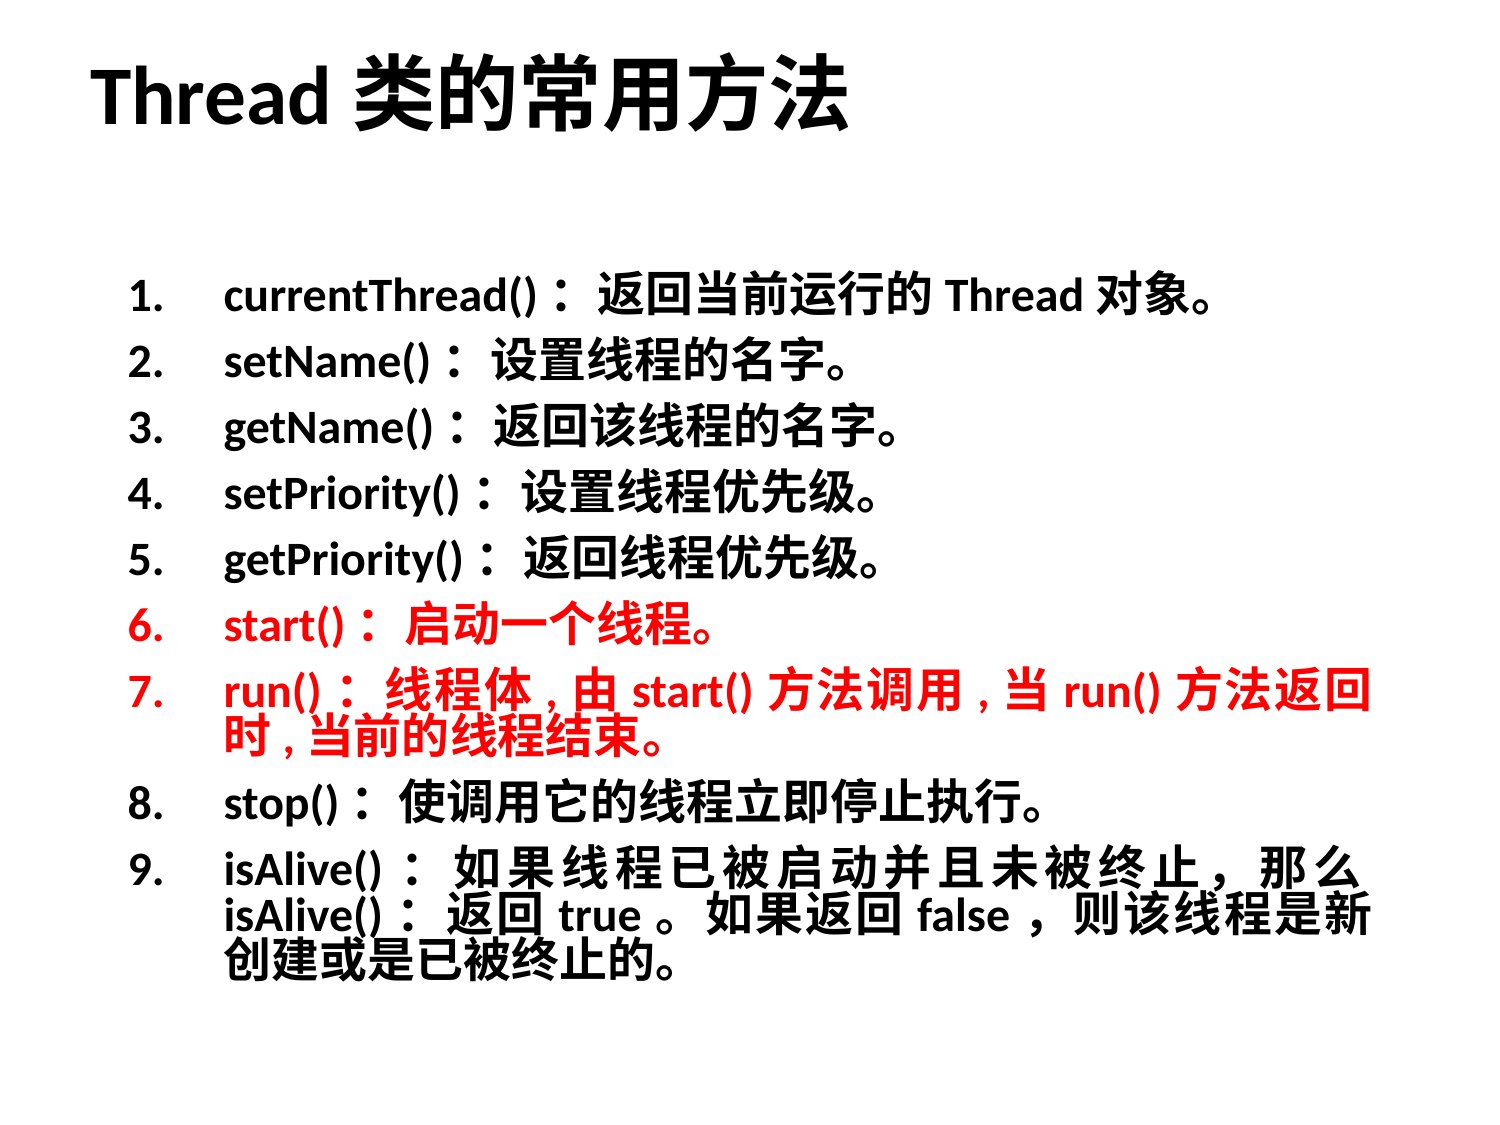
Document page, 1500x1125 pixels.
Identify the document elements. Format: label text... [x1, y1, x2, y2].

list currentThread()：返回当前运行的Thread对象。 setName()：设置线程的名字。 getName()：返回该线程的名字。 setPriority()：设置线程优先级。 getPriority()：返回线程优先级。 start()：启动一个线程。 run()：线程体,由start()方法调用,当run()方法返回时,当前的线程结束。 stop()：使调用它的线程立即停止执行。 isAlive()：如果线程已被启动并且未被终止，那么isAlive()：返回true。如果返回false，则该线程是新创建或是已被终止的。 [112, 267, 1388, 1000]
title Thread类的常用方法 [75, 45, 1425, 151]
